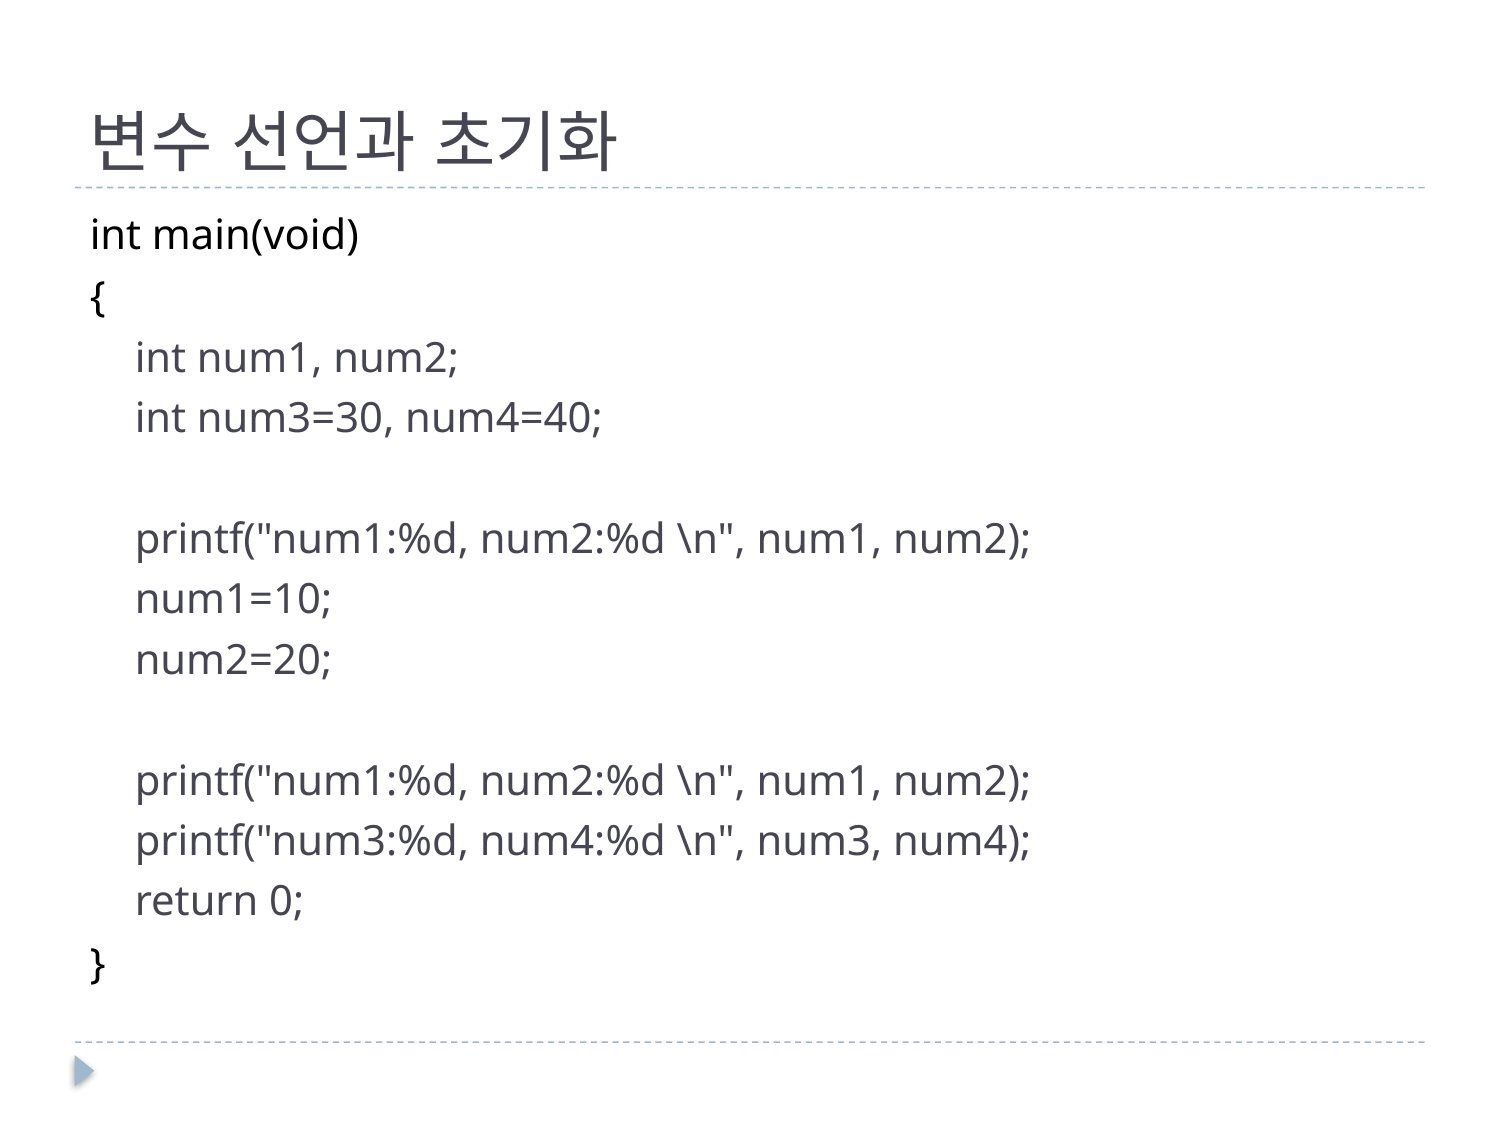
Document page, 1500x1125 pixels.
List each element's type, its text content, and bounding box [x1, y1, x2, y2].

title 변수 선언과 초기화 [75, 24, 1425, 188]
list int main(void) { int num1, num2; int num3=30, num4=40; printf("num1:%d, num2:%d \n", num1, num2); num1=10; num2=20; printf("num1:%d, num2:%d \n", num1, num2); printf("num3:%d, num4:%d \n", num3, num4); return 0; } [75, 200, 1425, 1010]
